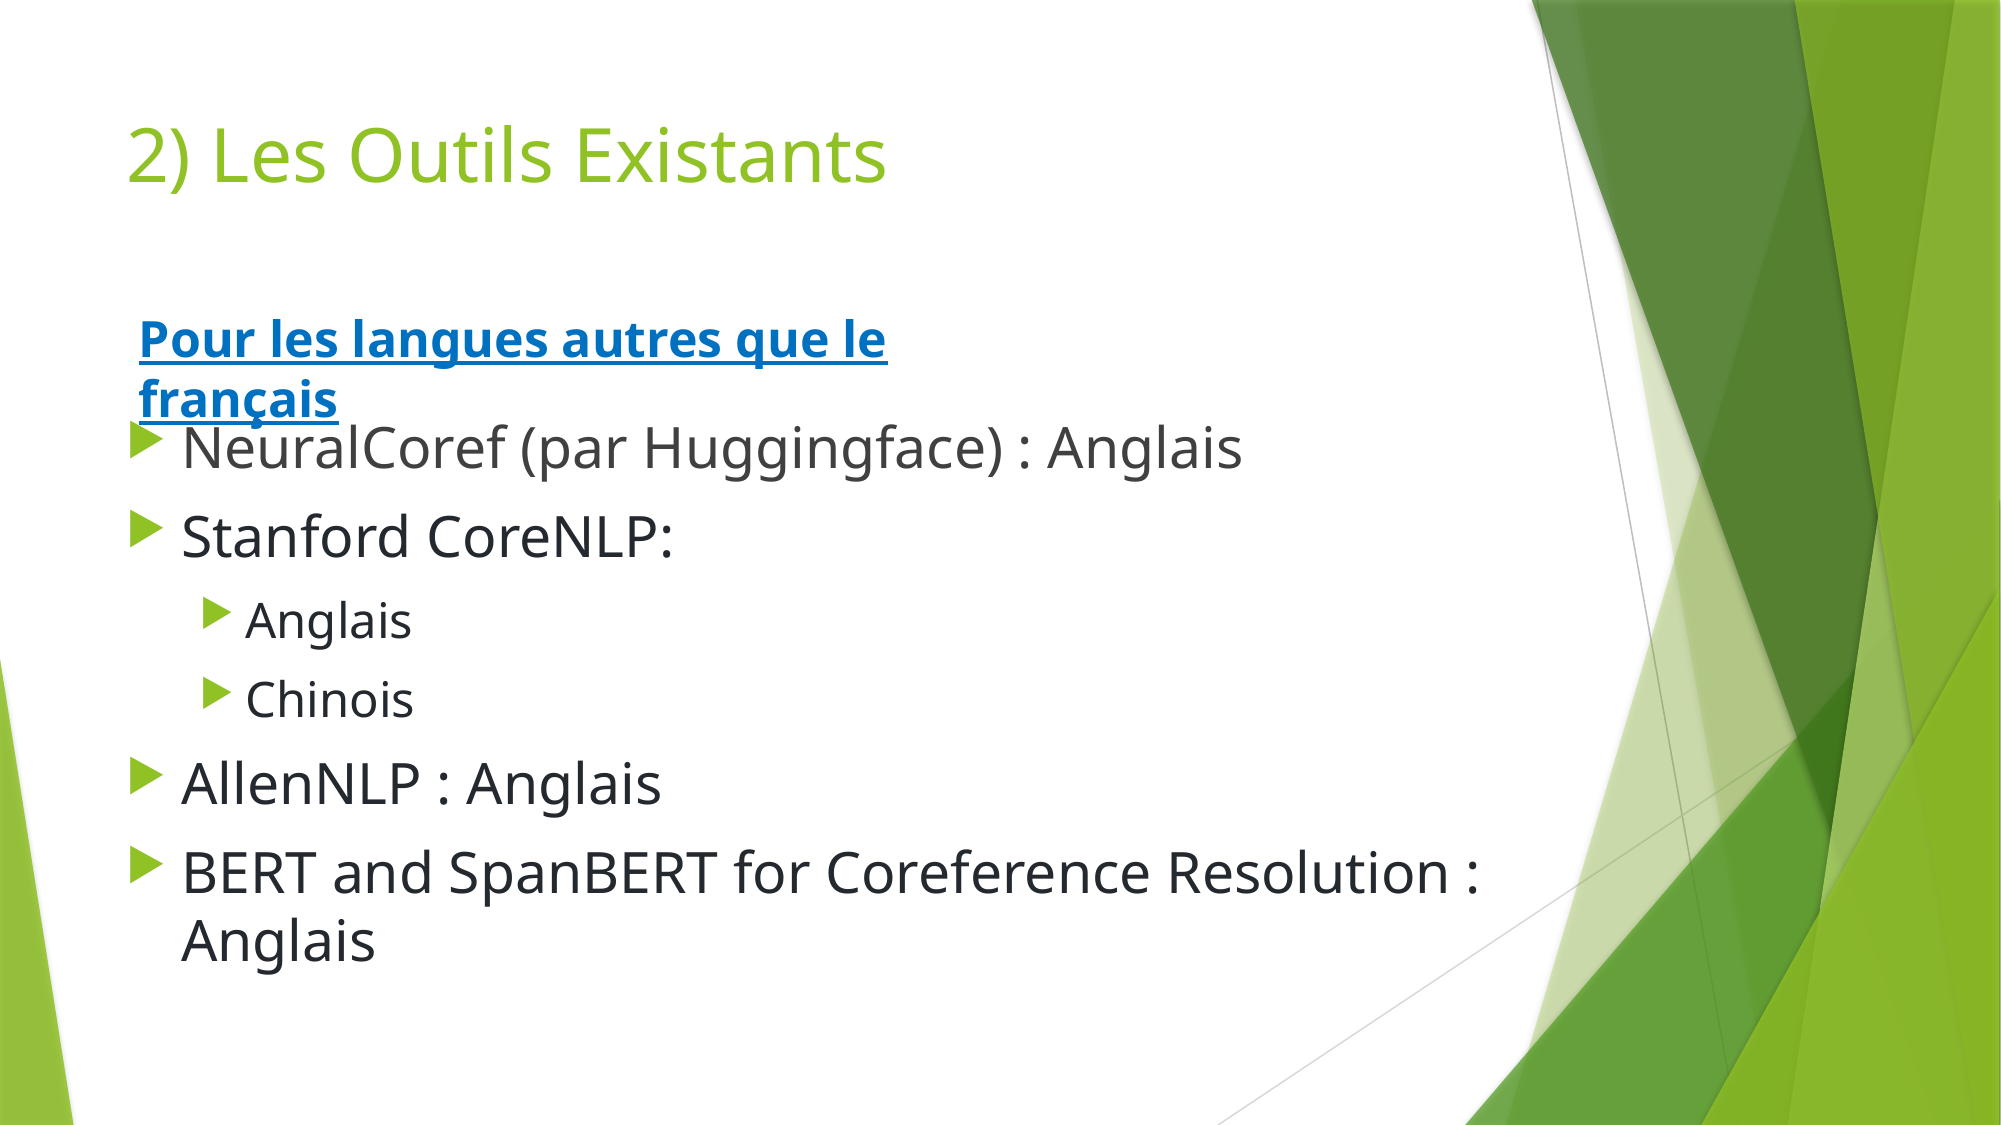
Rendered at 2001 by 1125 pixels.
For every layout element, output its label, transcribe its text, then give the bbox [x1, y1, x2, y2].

list NeuralCoref (par Huggingface) : Anglais Stanford CoreNLP: Anglais Chinois AllenNLP : Anglais BERT and SpanBERT for Coreference Resolution : Anglais [111, 404, 1522, 982]
title 2) Les Outils Existants [111, 99, 1522, 317]
text_box Pour les langues autres que le français [123, 299, 1081, 435]
